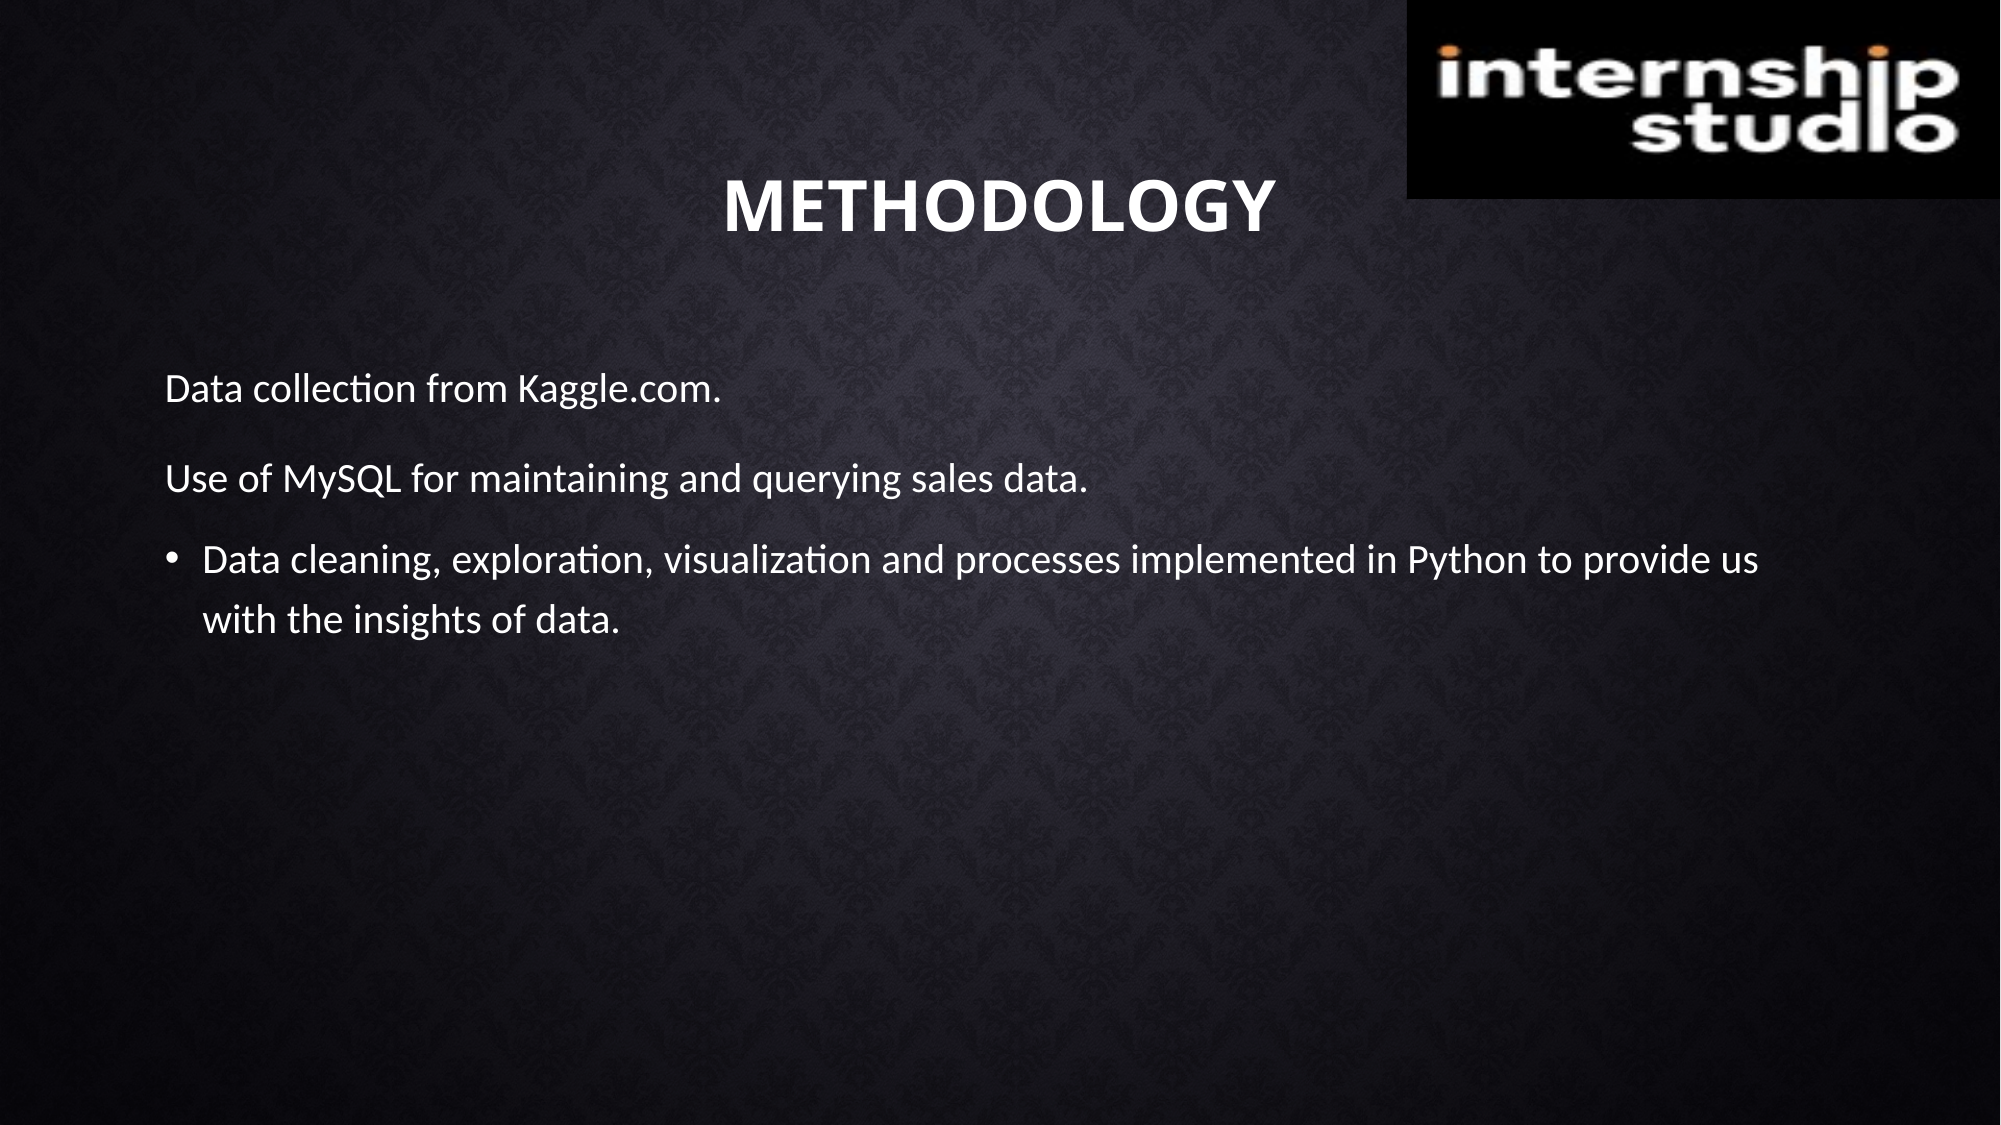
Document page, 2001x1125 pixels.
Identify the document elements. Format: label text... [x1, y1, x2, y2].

list Data collection from Kaggle.com. Use of MySQL for maintaining and querying sales data. Data cleaning, exploration, visualization and processes implemented in Python to provide us with the insights of data. [149, 343, 1849, 950]
picture [1406, 0, 2000, 199]
title METHODOLOGY [149, 99, 1849, 318]
